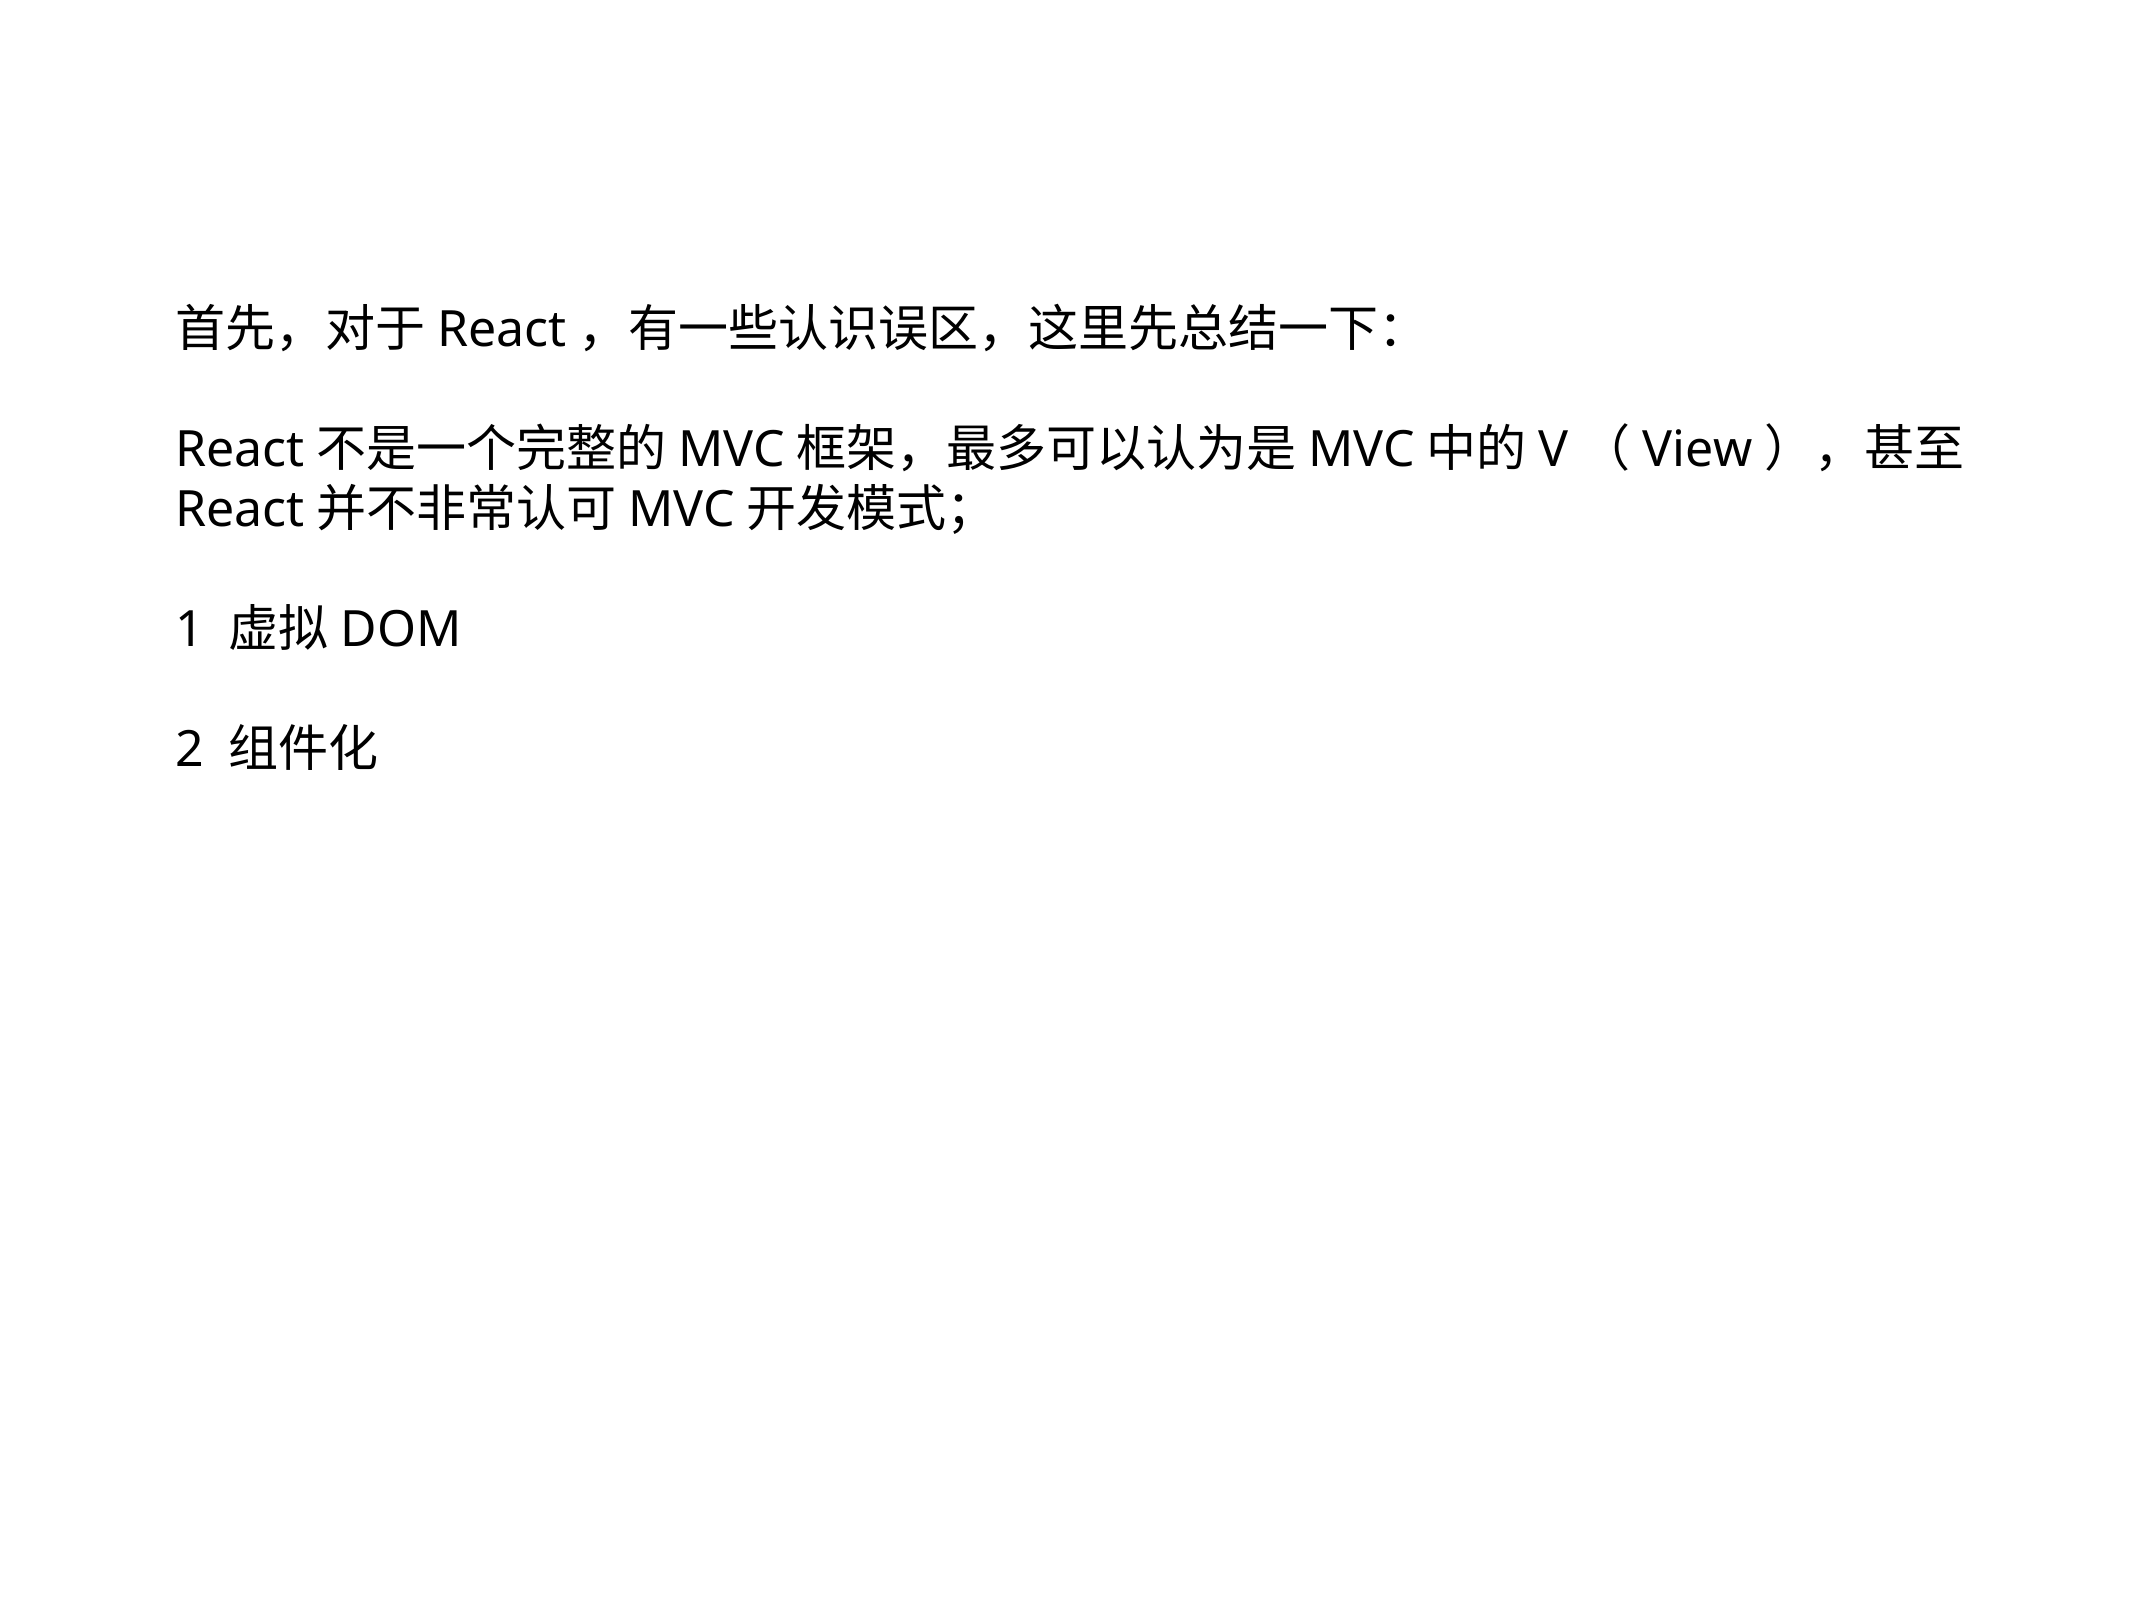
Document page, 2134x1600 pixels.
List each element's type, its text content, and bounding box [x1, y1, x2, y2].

text_box 首先，对于React，有一些认识误区，这里先总结一下： React不是一个完整的MVC框架，最多可以认为是MVC中的V（View），甚至React并不非常认可MVC开发模式； 1 虚拟DOM 2 组件化 [166, 287, 2046, 785]
